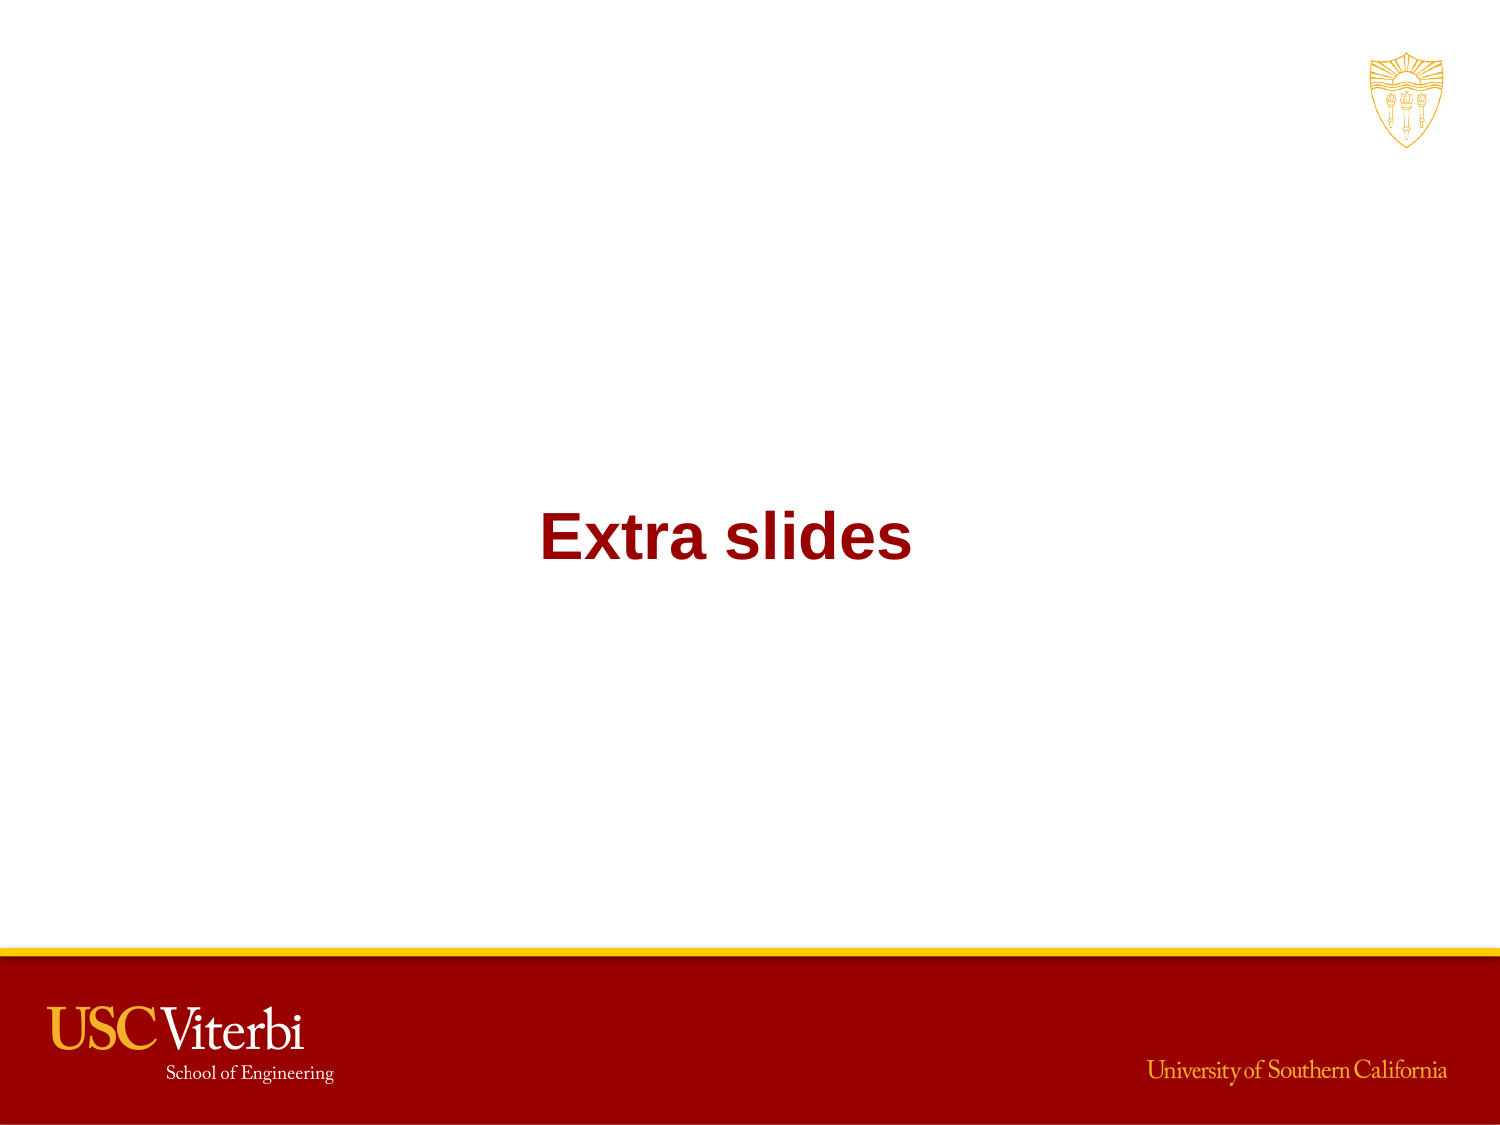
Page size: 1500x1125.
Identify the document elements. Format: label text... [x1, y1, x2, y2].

picture [1147, 1059, 1447, 1086]
picture [1345, 39, 1468, 162]
picture [47, 1006, 334, 1084]
text_box Extra slides [48, 471, 1405, 595]
